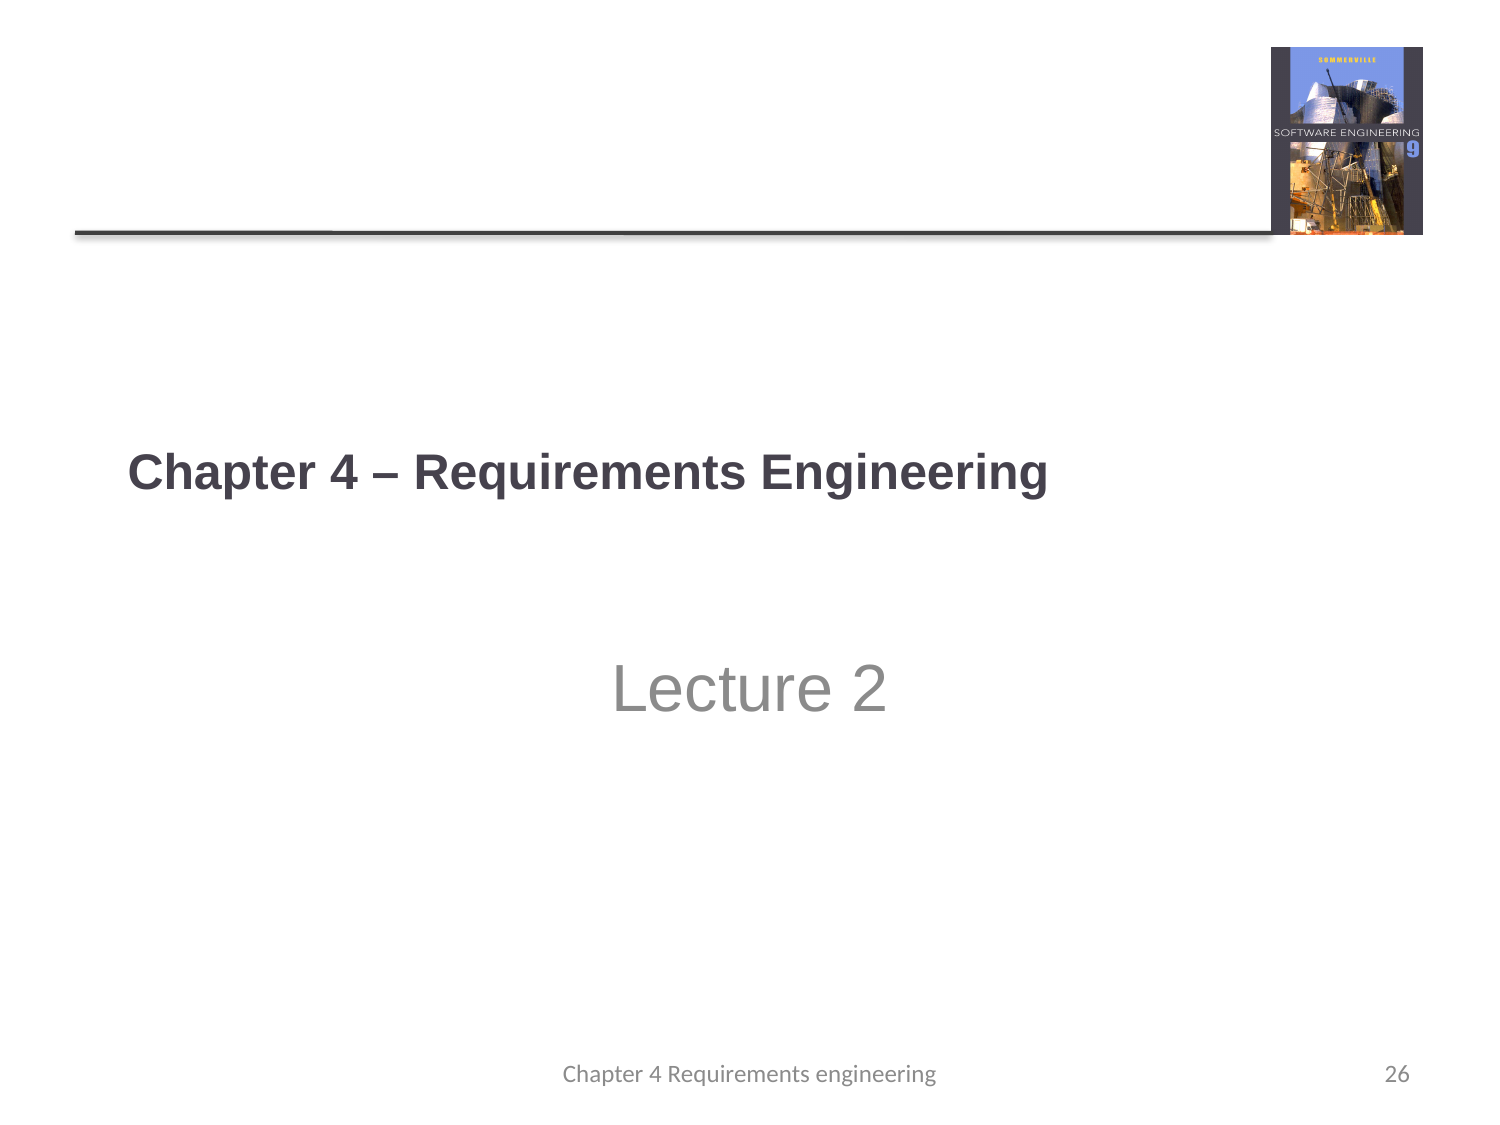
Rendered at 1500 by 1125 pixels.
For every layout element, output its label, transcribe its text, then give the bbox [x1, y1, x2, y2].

subtitle Lecture 2 [225, 637, 1275, 925]
title Chapter 4 – Requirements Engineering [112, 349, 1388, 591]
picture [1271, 47, 1423, 235]
slide_number 26 [1074, 1042, 1425, 1103]
footer Chapter 4 Requirements engineering [512, 1042, 988, 1103]
